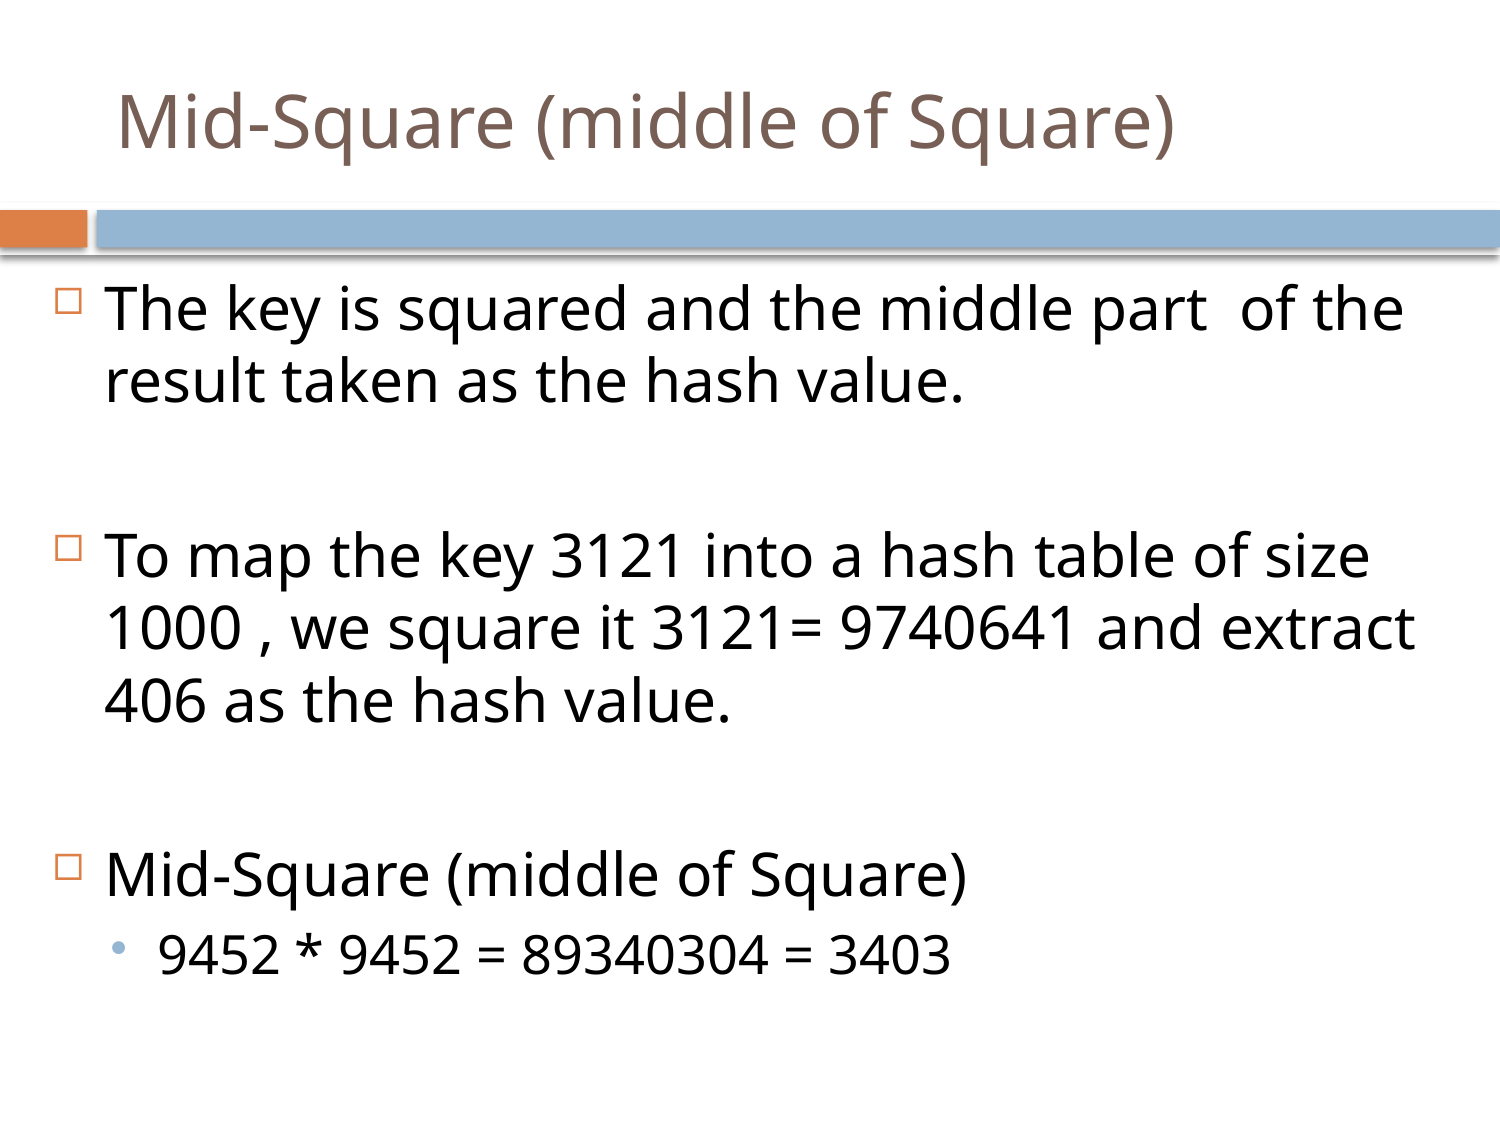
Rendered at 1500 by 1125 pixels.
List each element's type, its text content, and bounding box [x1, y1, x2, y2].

title Mid-Square (middle of Square) [100, 37, 1438, 200]
list The key is squared and the middle part of the result taken as the hash value. To map the key 3121 into a hash table of size 1000 , we square it 3121= 9740641 and extract 406 as the hash value. Mid-Square (middle of Square) 9452 * 9452 = 89340304 = 3403 [37, 262, 1438, 1075]
